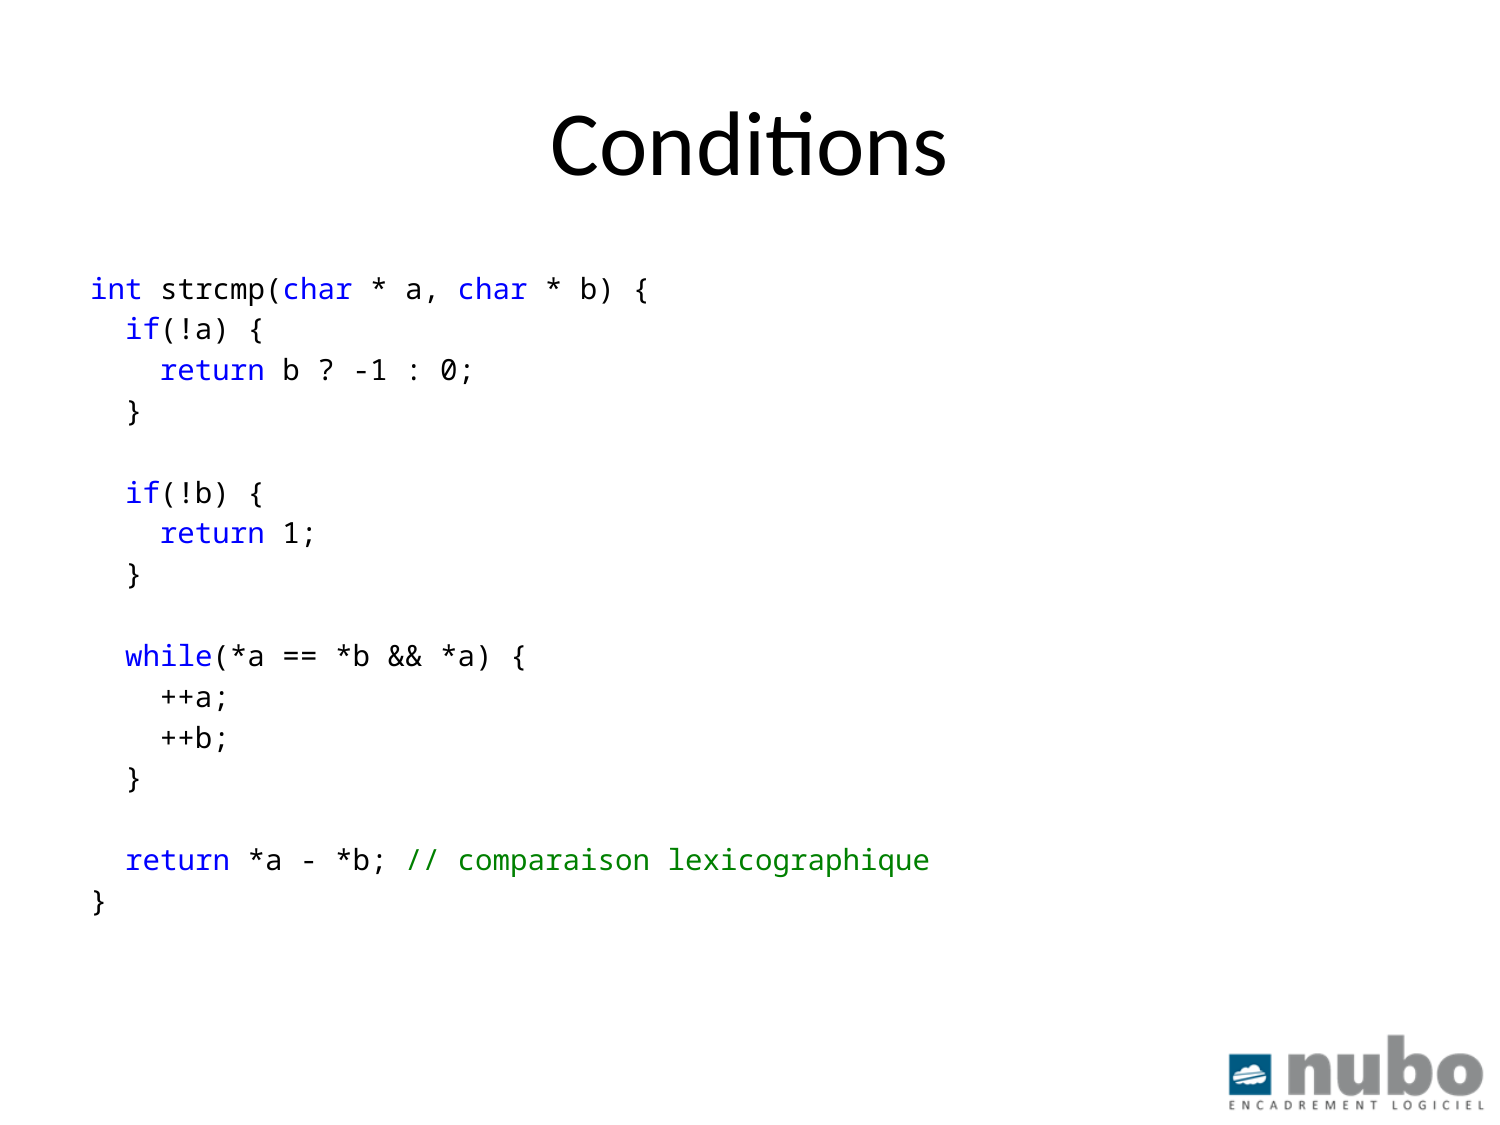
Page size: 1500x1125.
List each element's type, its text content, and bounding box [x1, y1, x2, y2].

title Conditions [75, 45, 1425, 233]
picture [1226, 1032, 1488, 1113]
list int strcmp(char * a, char * b) { if(!a) { return b ? -1 : 0; } if(!b) { return 1; } while(*a == *b && *a) { ++a; ++b; } return *a - *b; // comparaison lexicographique } [75, 262, 1425, 1005]
